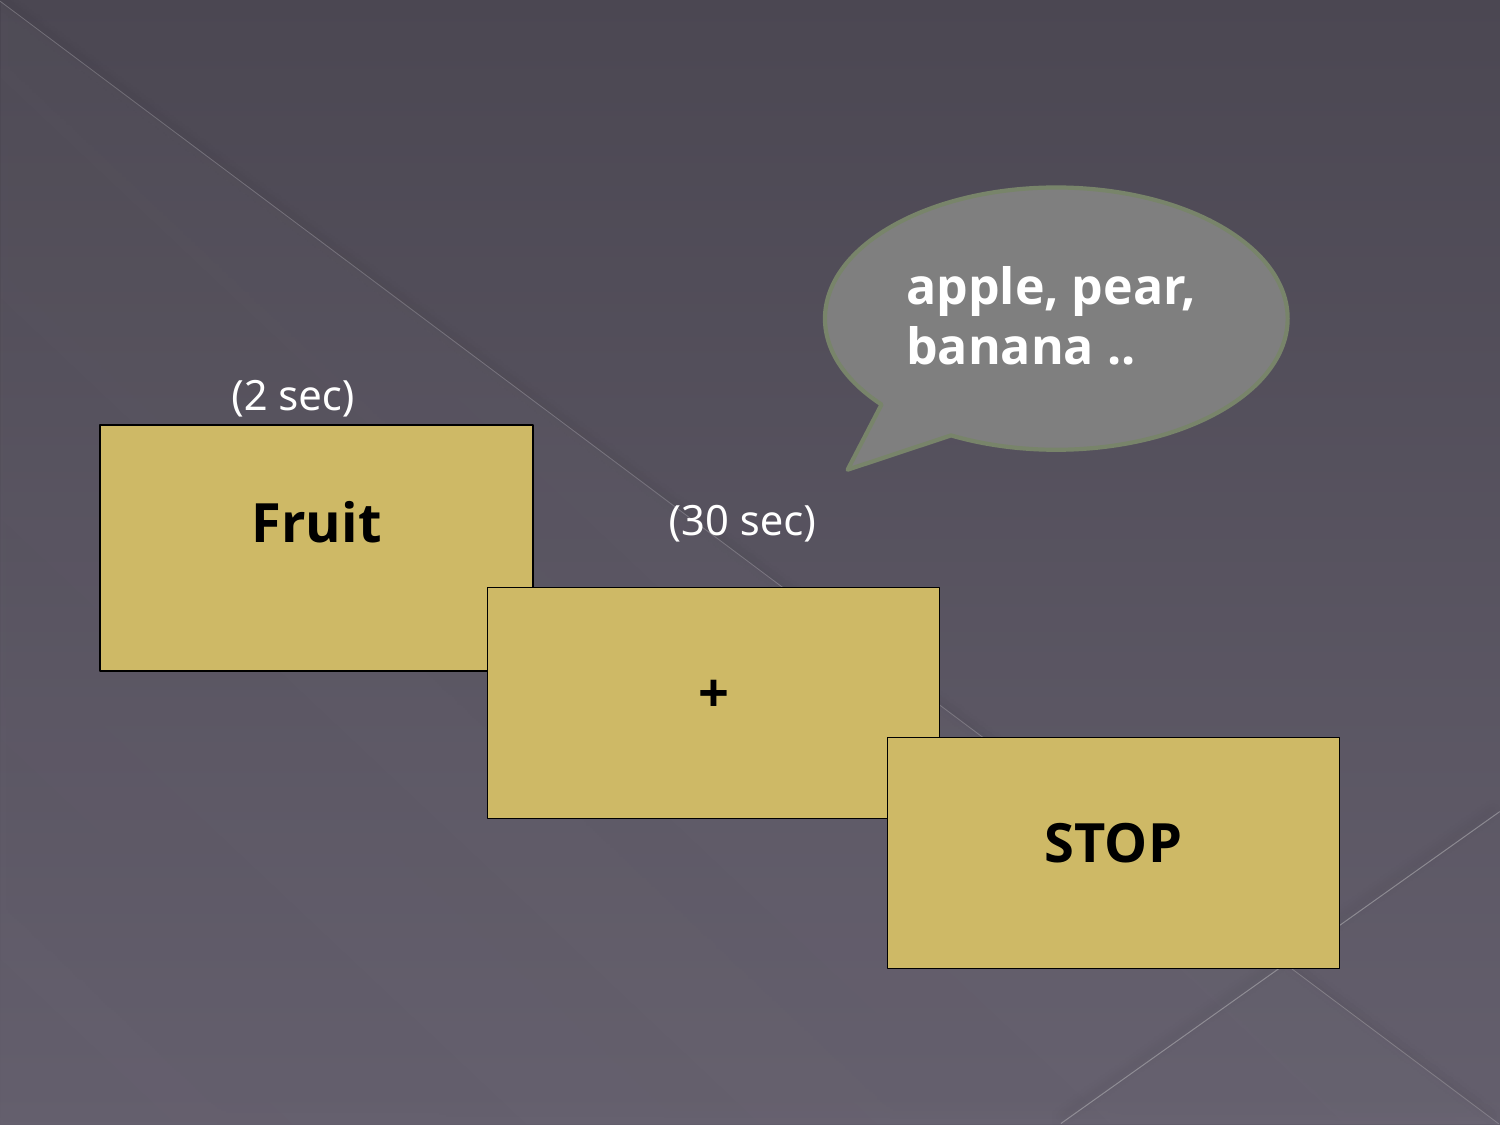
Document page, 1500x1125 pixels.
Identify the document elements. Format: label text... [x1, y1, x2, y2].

text_box Fruit [99, 425, 534, 671]
text_box (2 sec) [224, 362, 427, 423]
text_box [824, 187, 1288, 470]
text_box + [487, 587, 940, 819]
text_box (30 sec) [662, 487, 865, 548]
text_box STOP [887, 737, 1340, 969]
